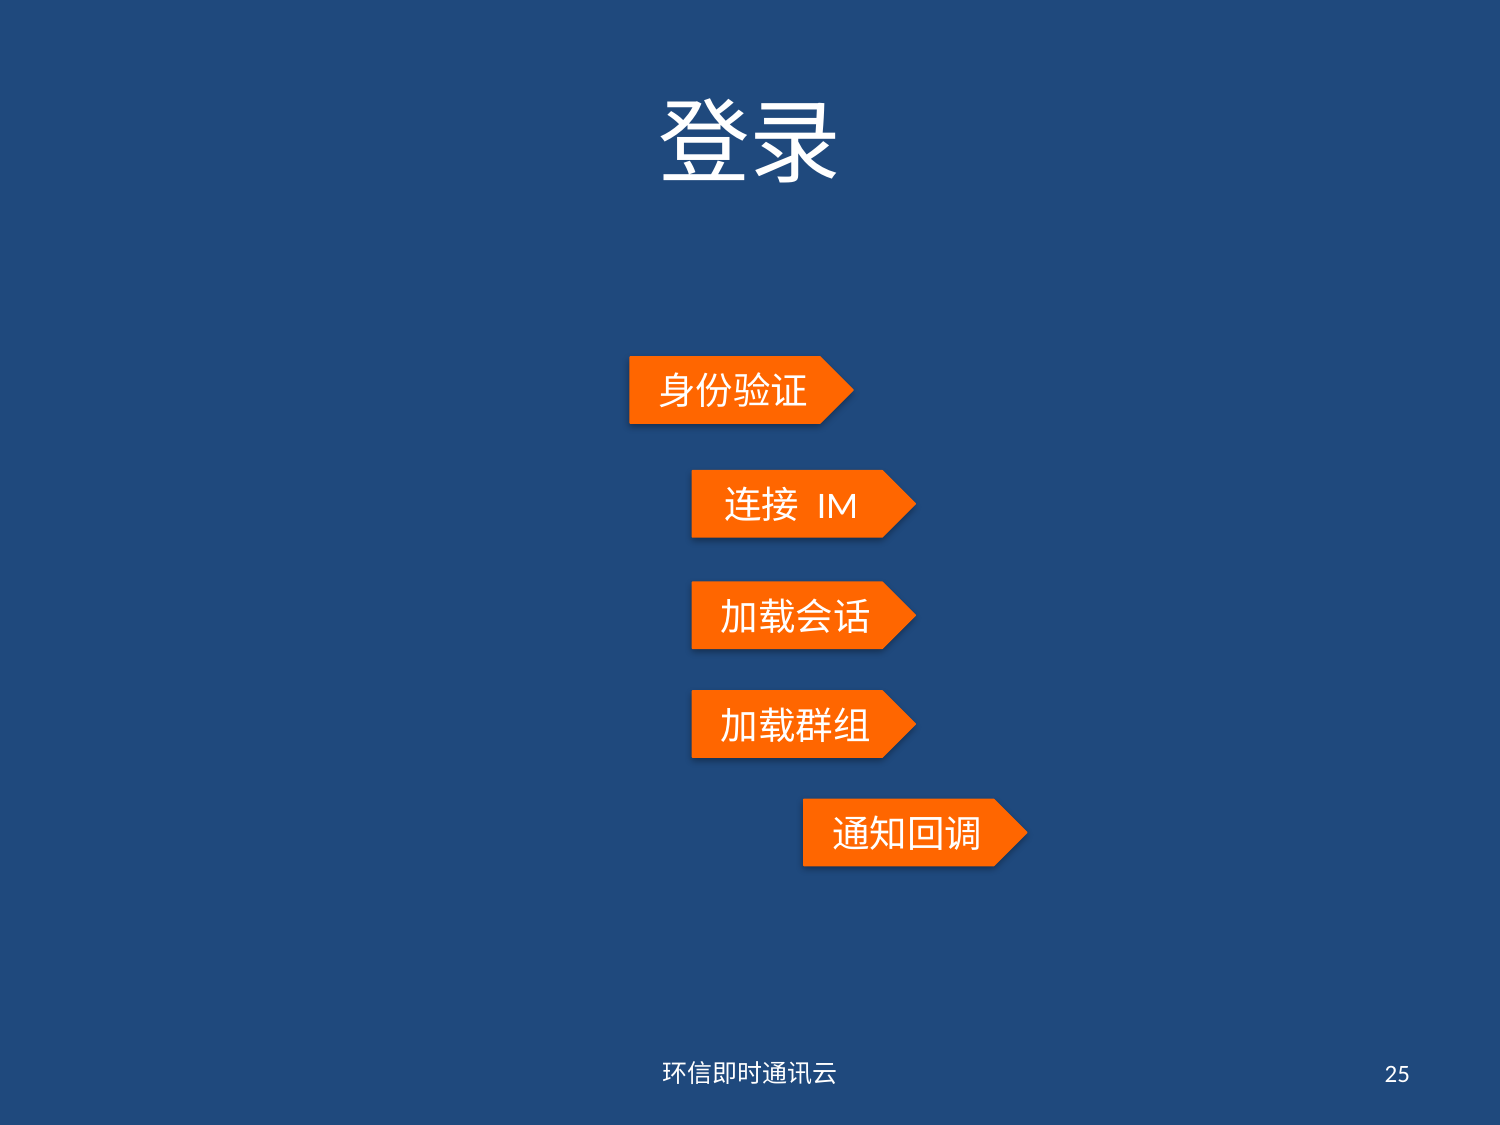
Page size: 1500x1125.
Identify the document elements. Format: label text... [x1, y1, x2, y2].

footer 环信即时通讯云 [512, 1042, 988, 1103]
text_box 连接 IM [691, 469, 916, 538]
text_box 加载群组 [691, 690, 916, 758]
text_box 身份验证 [629, 356, 854, 424]
text_box 通知回调 [803, 798, 1028, 867]
title 登录 [75, 45, 1425, 233]
text_box 加载会话 [691, 581, 916, 650]
slide_number 25 [1074, 1042, 1425, 1103]
